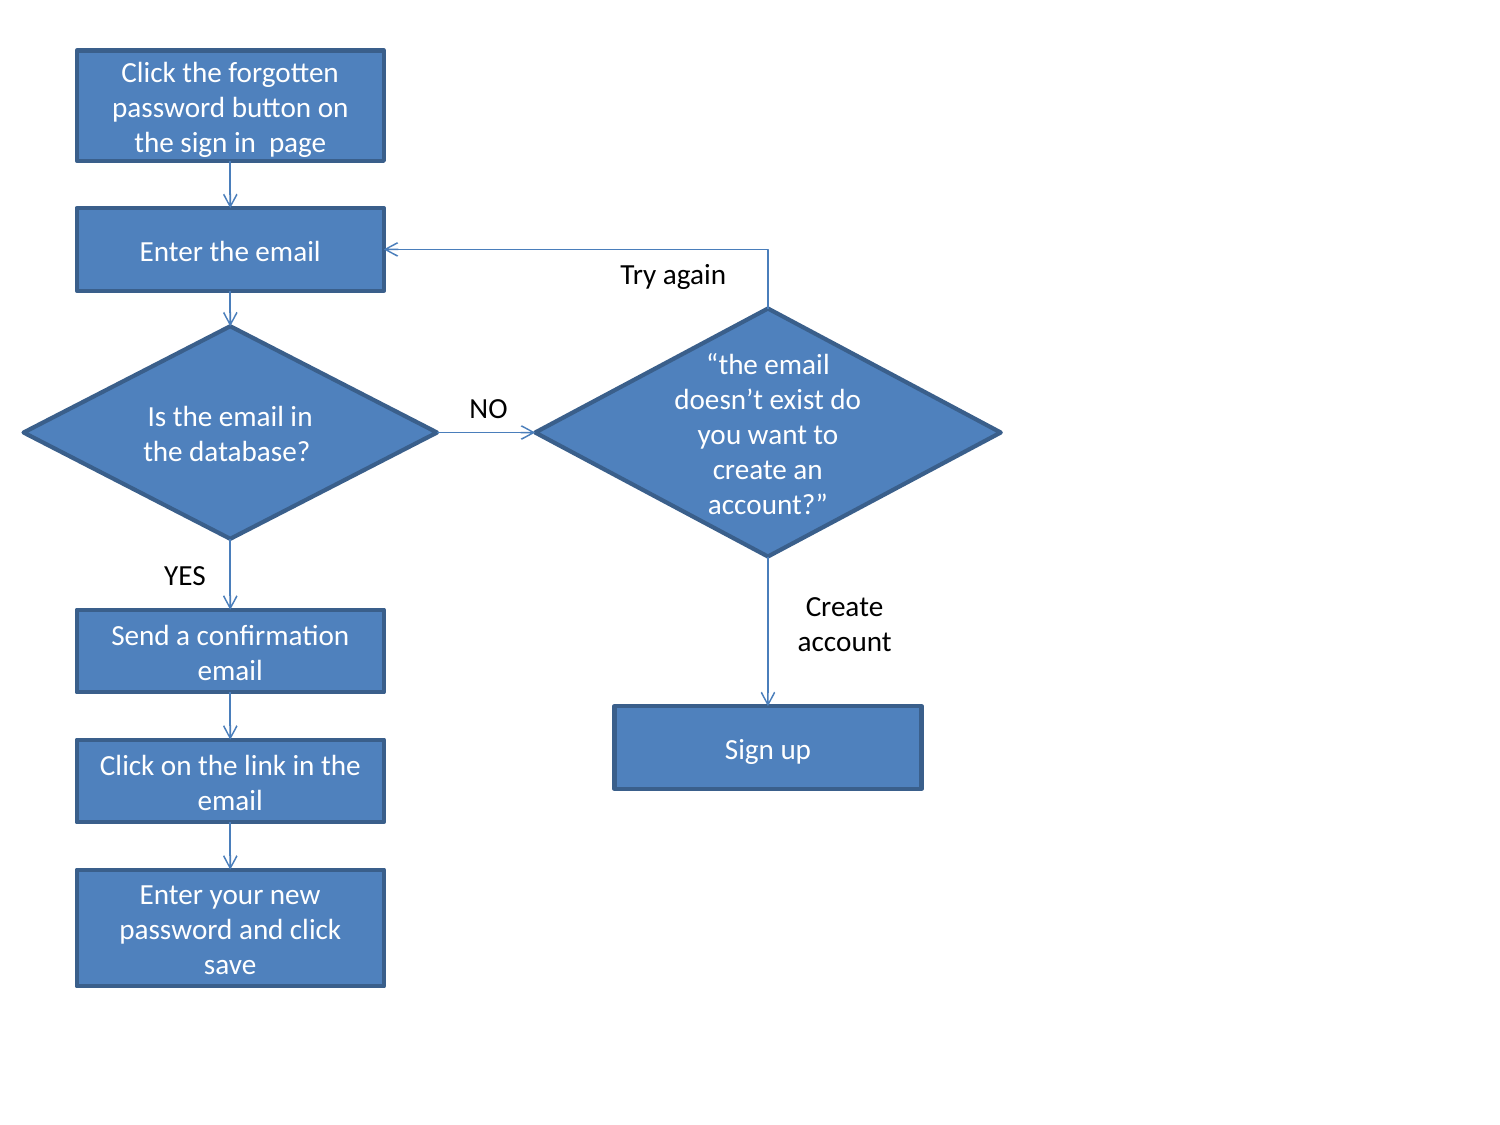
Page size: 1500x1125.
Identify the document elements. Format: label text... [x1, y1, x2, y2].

text_box Create account [773, 579, 922, 665]
text_box Is the email in the database? [21, 326, 439, 541]
text_box YES [149, 549, 225, 599]
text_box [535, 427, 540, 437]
text_box Click on the link in the email [75, 738, 386, 824]
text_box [546, 86, 606, 472]
text_box NO [454, 382, 536, 432]
text_box Send a confirmation email [75, 608, 386, 694]
text_box Click the forgotten password button on the sign in page [75, 48, 386, 163]
text_box Try again [610, 250, 750, 298]
text_box “the email doesn’t exist do you want to create an account?” [609, 306, 1003, 559]
text_box Sign up [612, 704, 924, 791]
text_box Enter the email [75, 206, 386, 293]
text_box Enter your new password and click save [75, 868, 386, 988]
